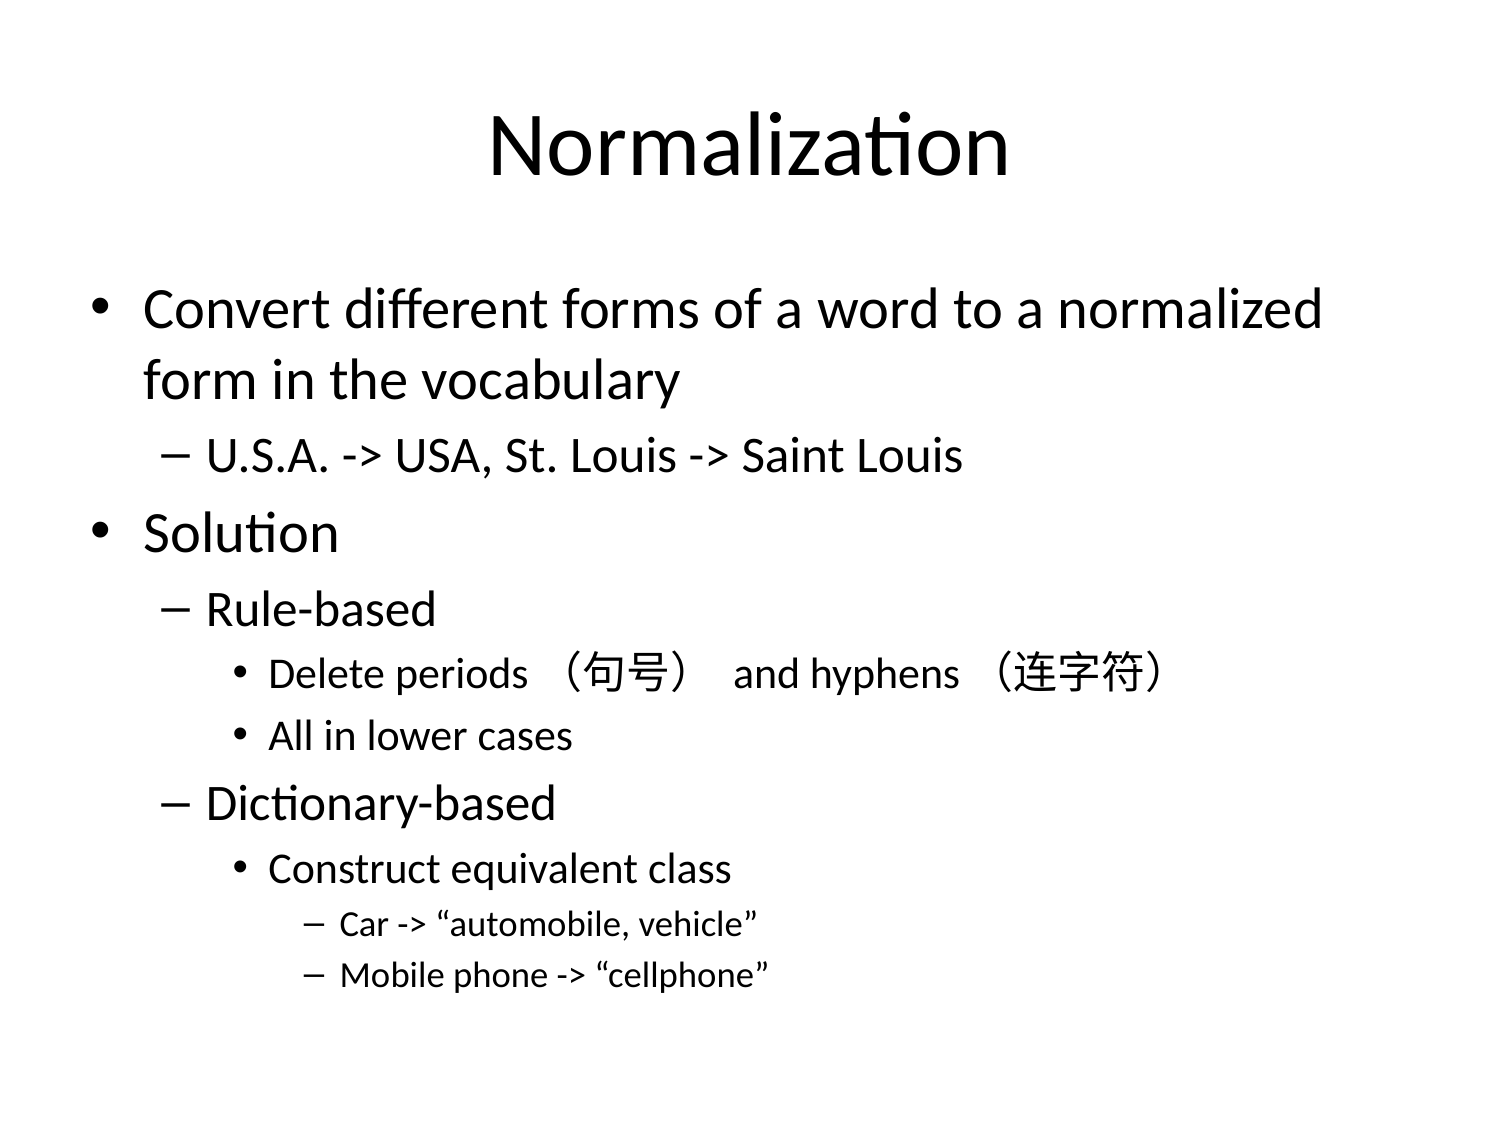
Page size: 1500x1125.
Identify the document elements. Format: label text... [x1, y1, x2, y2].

list Convert different forms of a word to a normalized form in the vocabulary U.S.A. -> USA, St. Louis -> Saint Louis Solution Rule-based Delete periods（句号） and hyphens（连字符） All in lower cases Dictionary-based Construct equivalent class Car -> “automobile, vehicle” Mobile phone -> “cellphone” [75, 262, 1425, 1005]
title Normalization [75, 45, 1425, 233]
